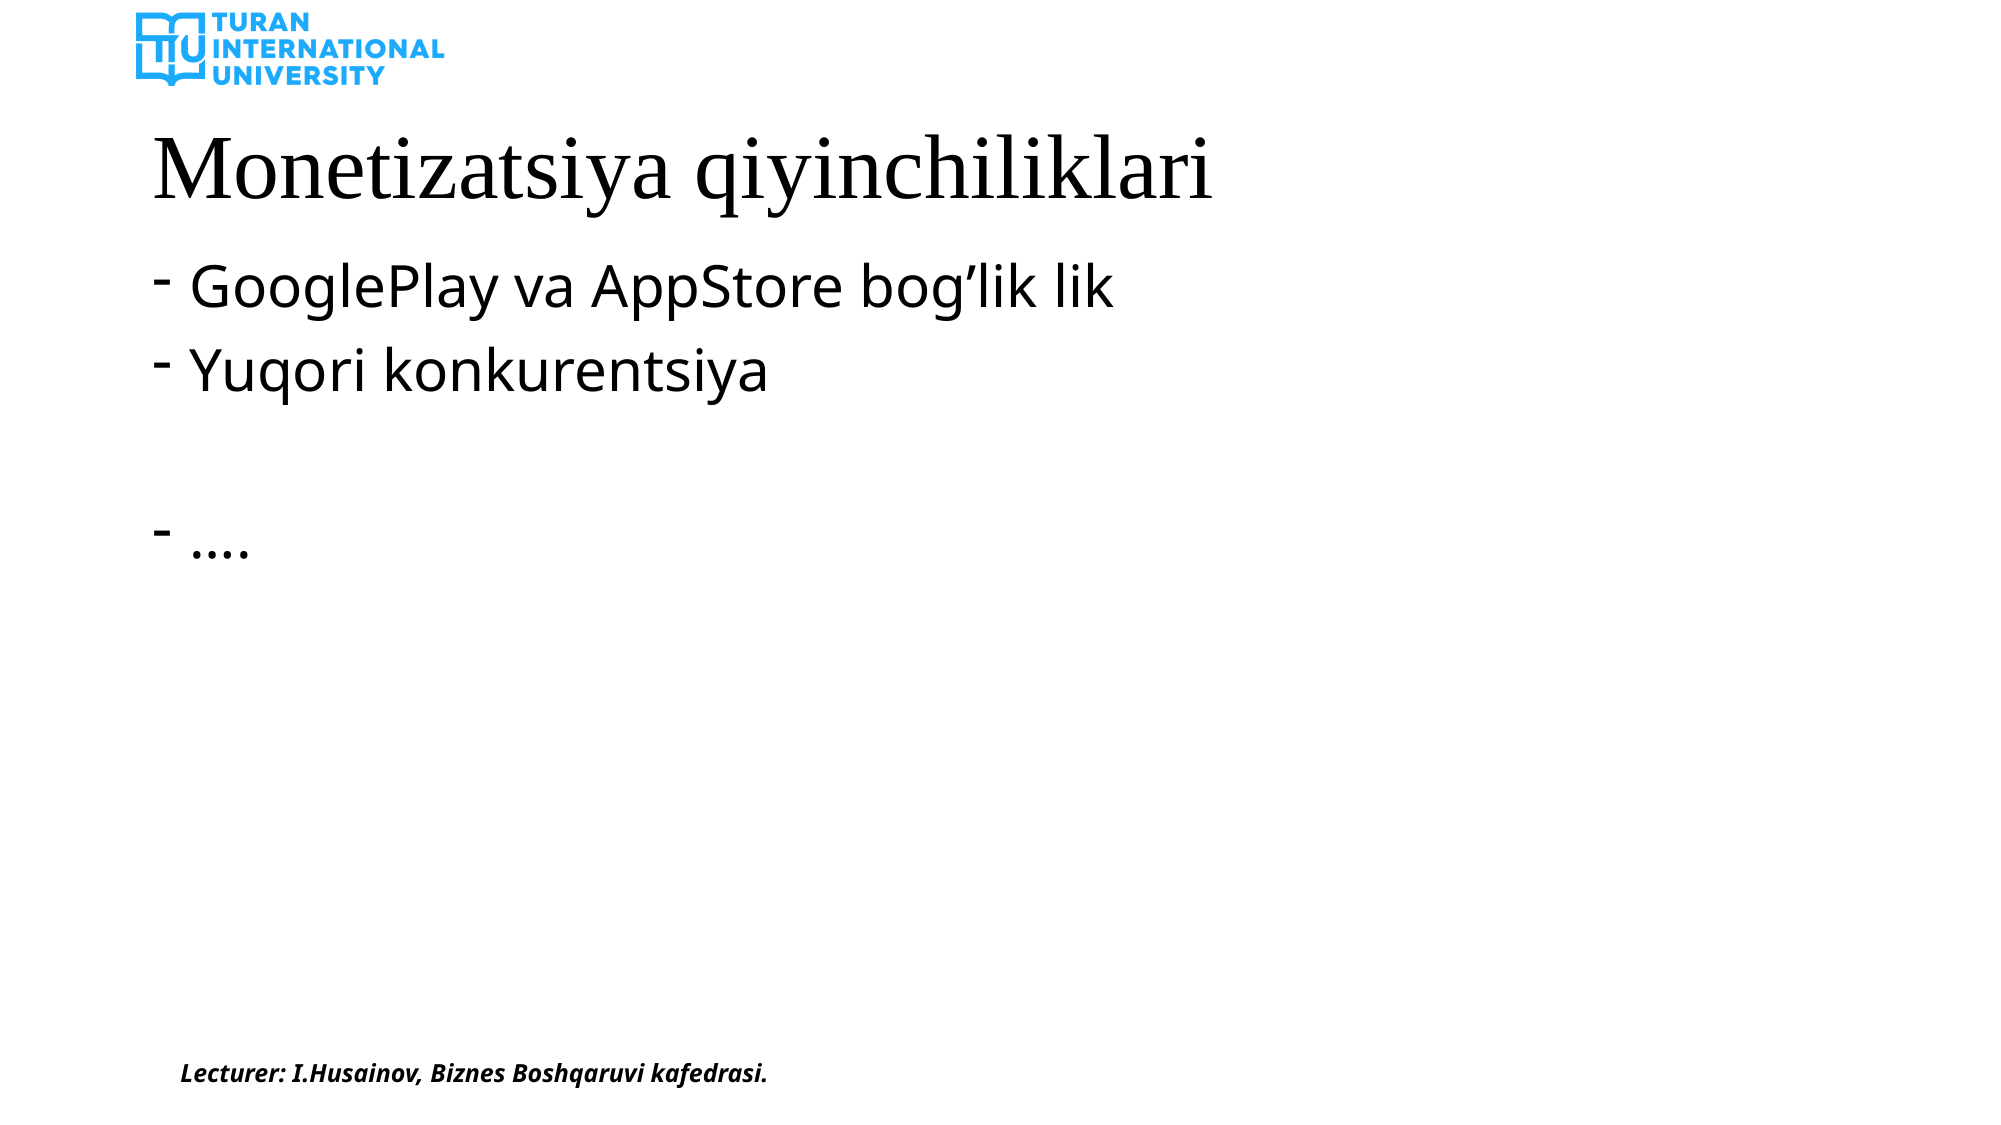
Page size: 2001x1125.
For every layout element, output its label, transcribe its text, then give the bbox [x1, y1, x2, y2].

title Monetizatsiya qiyinchiliklari [137, 59, 1863, 249]
picture [132, 0, 450, 112]
list GooglePlay va AppStore bog’lik lik Yuqori konkurentsiya …. [137, 249, 1863, 1014]
footer Lecturer: I.Husainov, Biznes Boshqaruvi kafedrasi. [137, 1042, 813, 1103]
